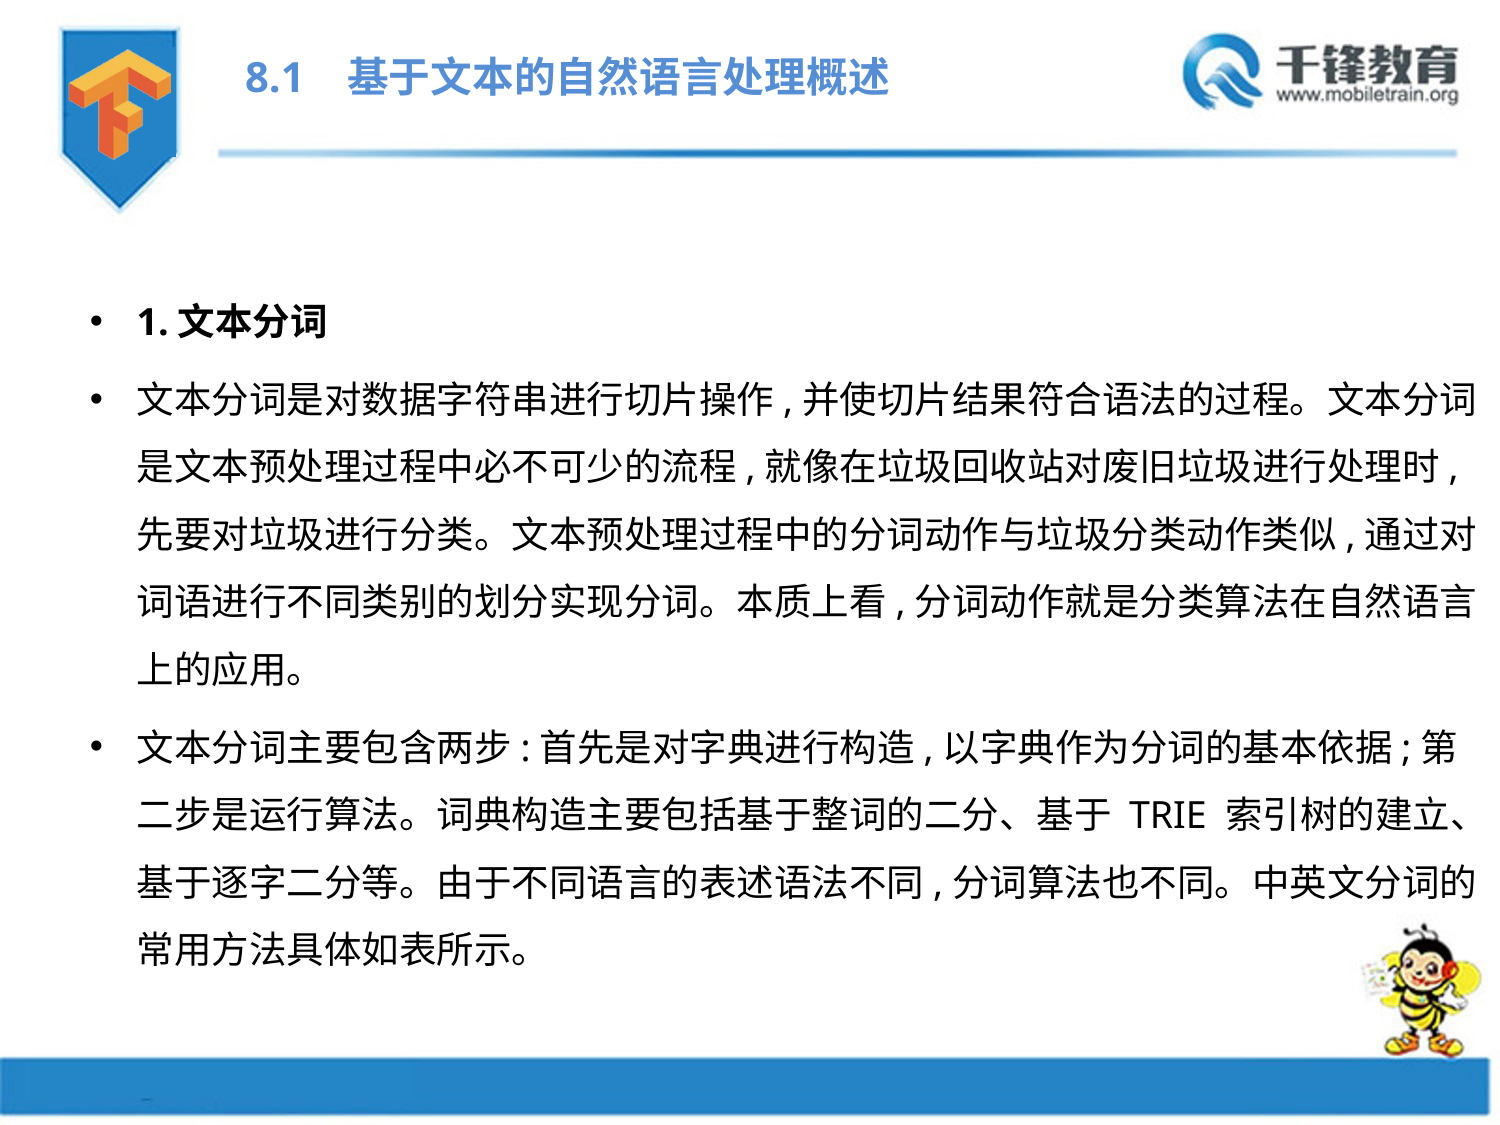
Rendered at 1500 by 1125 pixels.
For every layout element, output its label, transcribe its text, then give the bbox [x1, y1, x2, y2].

text_box 8.1 基于文本的自然语言处理概述 [230, 29, 1069, 122]
picture [0, 0, 1500, 1125]
text_box 1.文本分词 文本分词是对数据字符串进行切片操作,并使切片结果符合语法的过程。文本分词是文本预处理过程中必不可少的流程,就像在垃圾回收站对废旧垃圾进行处理时,先要对垃圾进行分类。文本预处理过程中的分词动作与垃圾分类动作类似,通过对词语进行不同类别的划分实现分词。本质上看,分词动作就是分类算法在自然语言上的应用。 文本分词主要包含两步:首先是对字典进行构造,以字典作为分词的基本依据;第二步是运行算法。词典构造主要包括基于整词的二分、基于 TRIE 索引树的建立、基于逐字二分等。由于不同语言的表述语法不同,分词算法也不同。中英文分词的常用方法具体如表所示。 [0, 267, 1496, 979]
